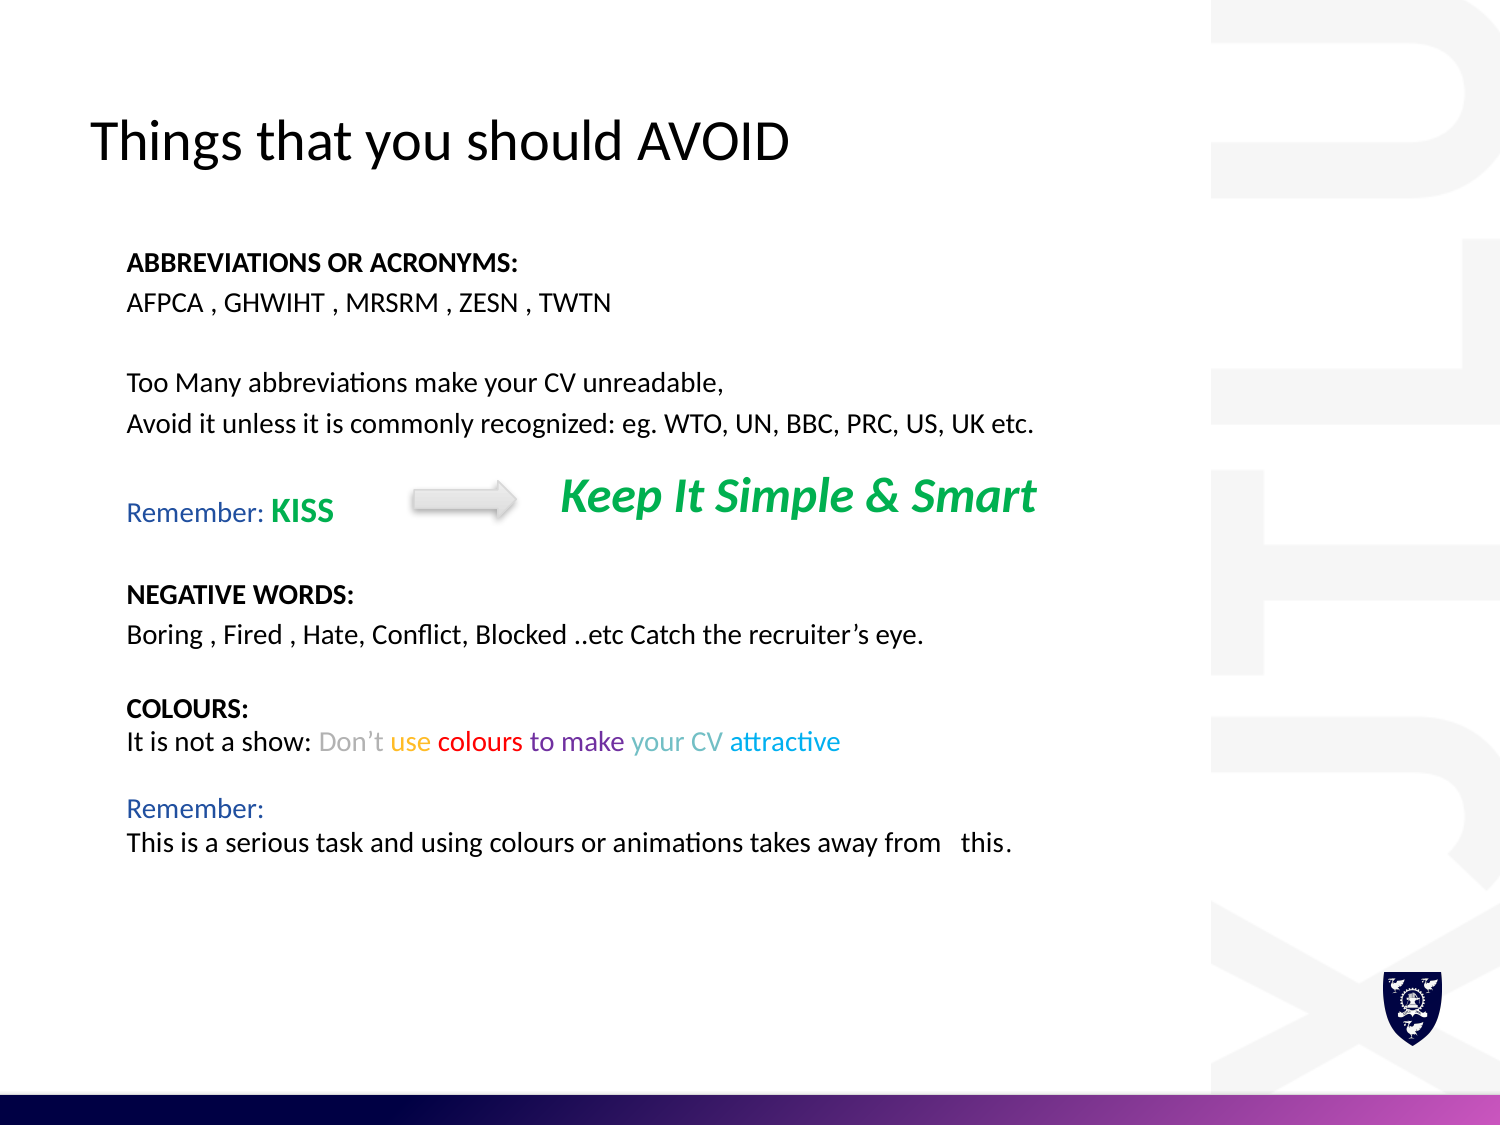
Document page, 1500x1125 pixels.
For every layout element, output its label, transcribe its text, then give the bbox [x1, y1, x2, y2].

text_box [0, 1094, 1205, 1125]
text_box [413, 479, 517, 519]
title Things that you should AVOID [75, 43, 1205, 231]
text_box Keep It Simple & Smart [545, 462, 1205, 531]
picture [1210, 0, 1500, 1125]
text_box ABBREVIATIONS OR ACRONYMS: AFPCA , GHWIHT , MRSRM , ZESN , TWTN Too Many abbreviations make your CV unreadable, Avoid it unless it is commonly recognized: eg. WTO, UN, BBC, PRC, US, UK etc. Remember: KISS NEGATIVE WORDS: Boring , Fired , Hate, Conflict, Blocked ..etc Catch the recruiter’s eye. COLOURS: It is not a show: Don’t use colours to make your CV attractive Remember: This is a serious task and using colours or animations takes away from this. [111, 235, 1205, 874]
